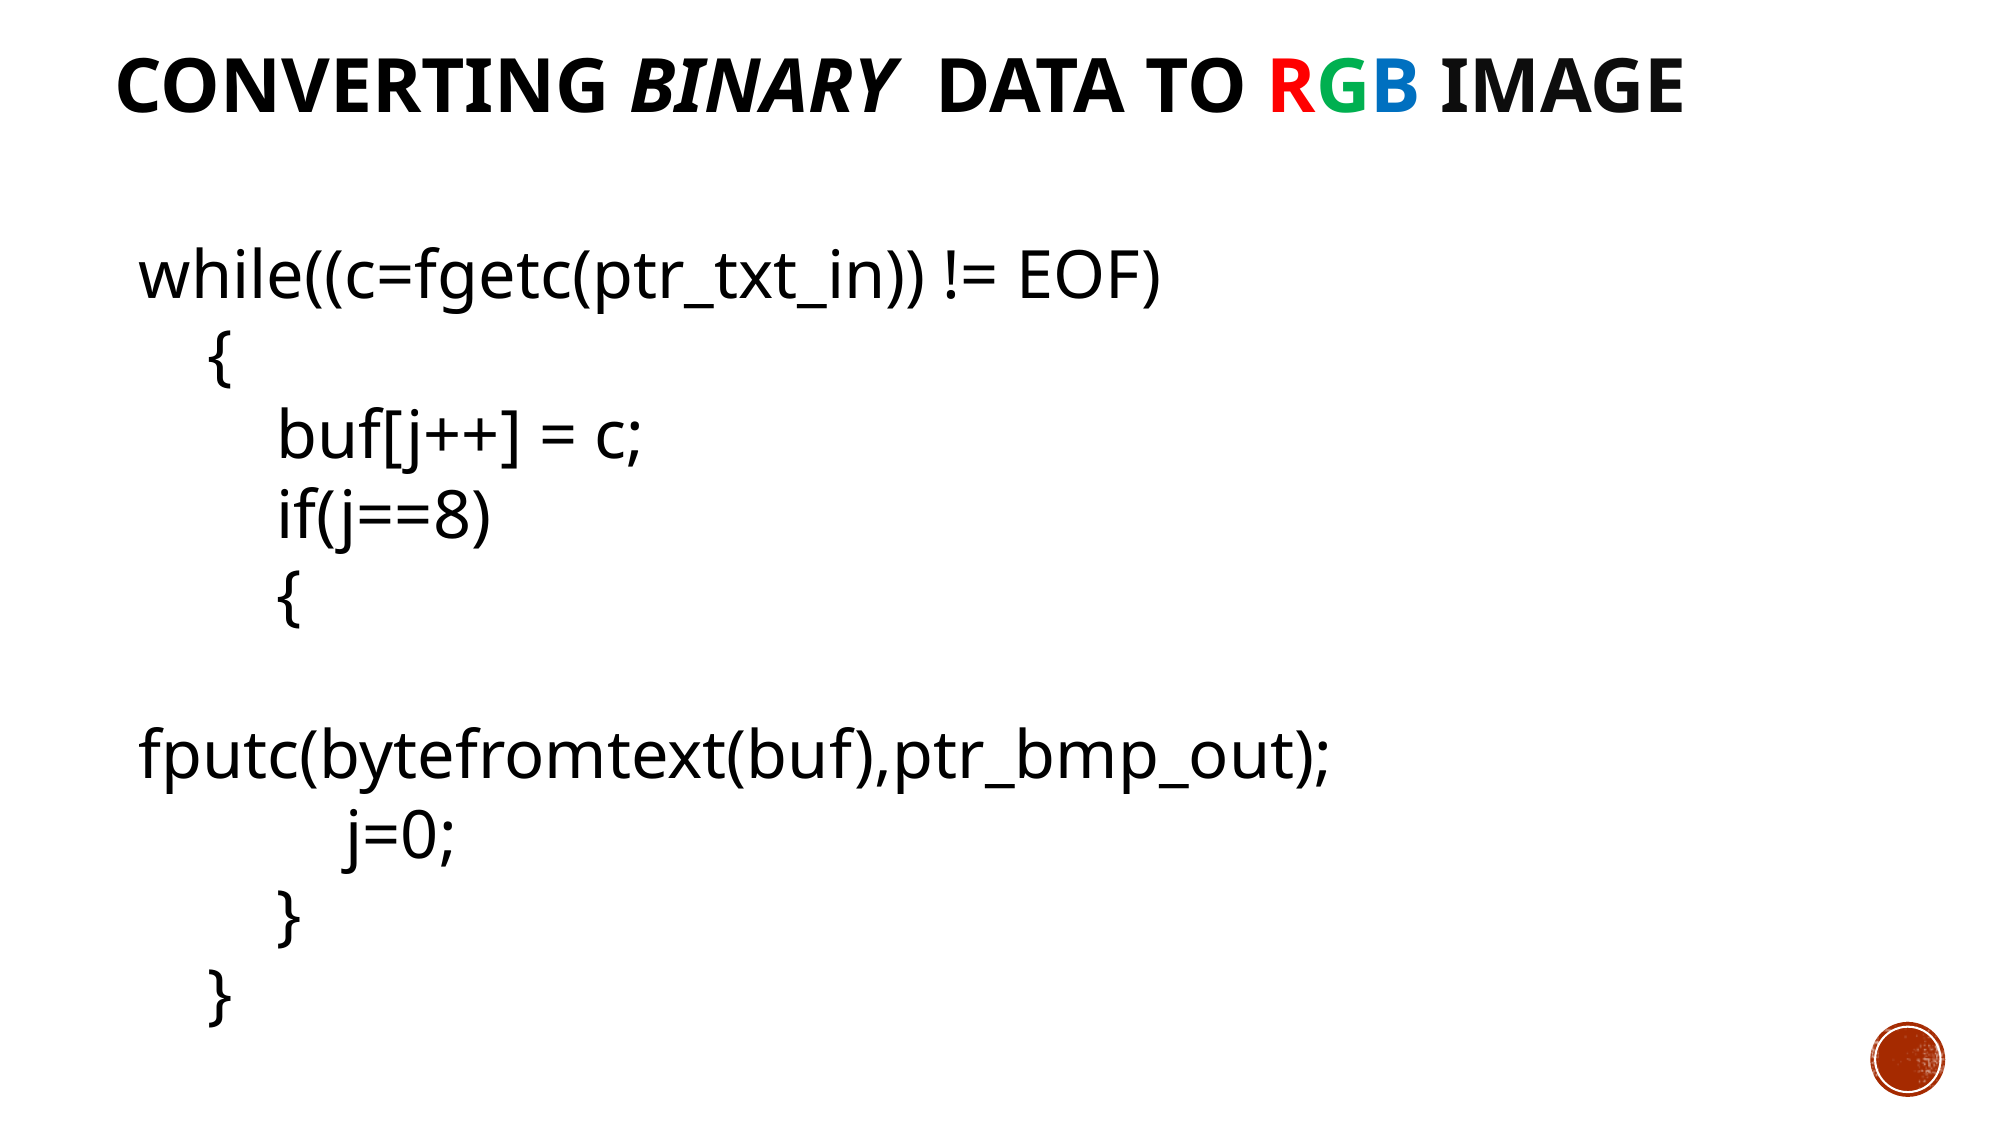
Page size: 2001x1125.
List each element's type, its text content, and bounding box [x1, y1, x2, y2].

text_box while((c=fgetc(ptr_txt_in)) != EOF) { buf[j++] = c; if(j==8) { fputc(bytefromtext(buf),ptr_bmp_out); j=0; } } [123, 224, 1429, 1039]
text_box CONVERTING BINARY DATA TO RGB IMAGE [99, 29, 2000, 135]
